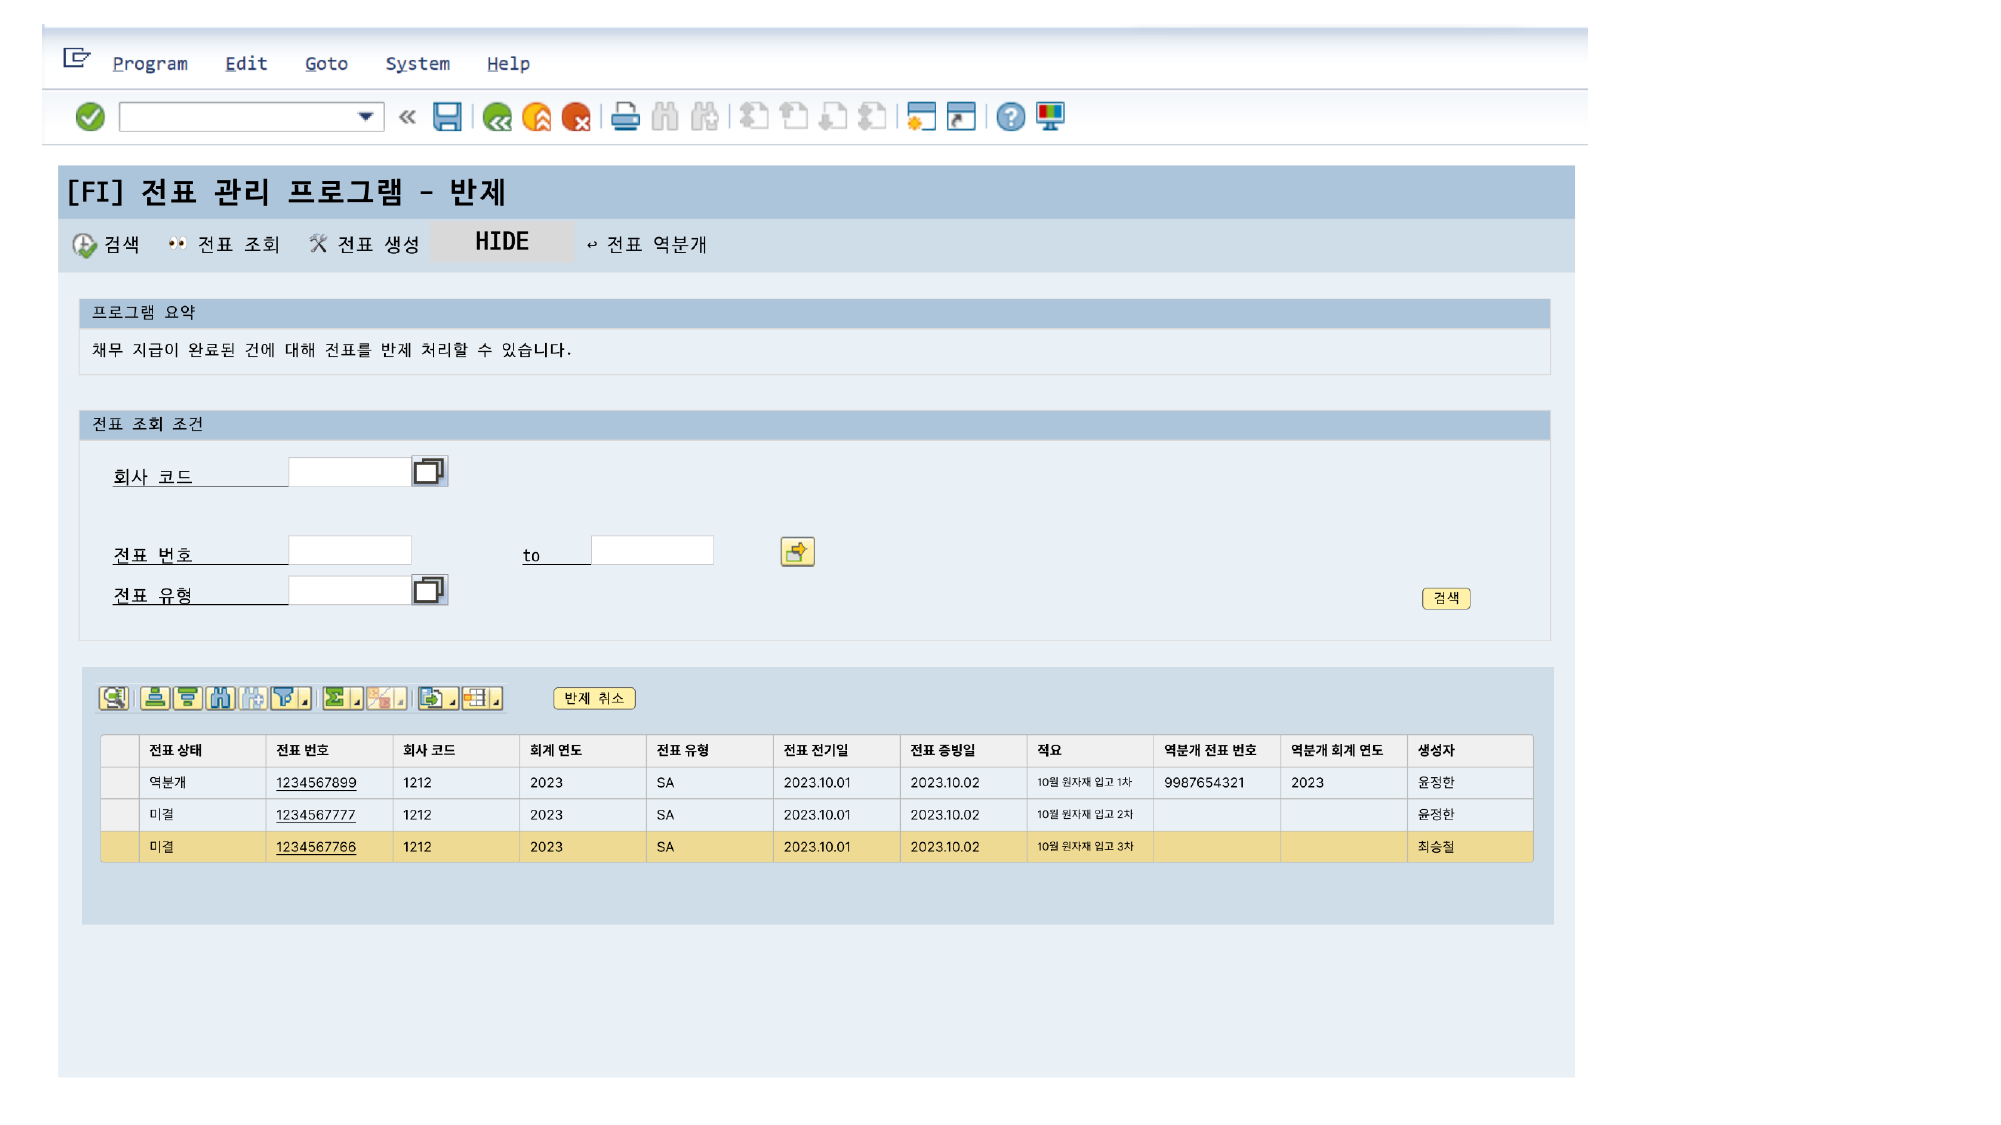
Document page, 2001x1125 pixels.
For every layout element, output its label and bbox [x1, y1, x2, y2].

picture [41, 24, 1588, 1101]
